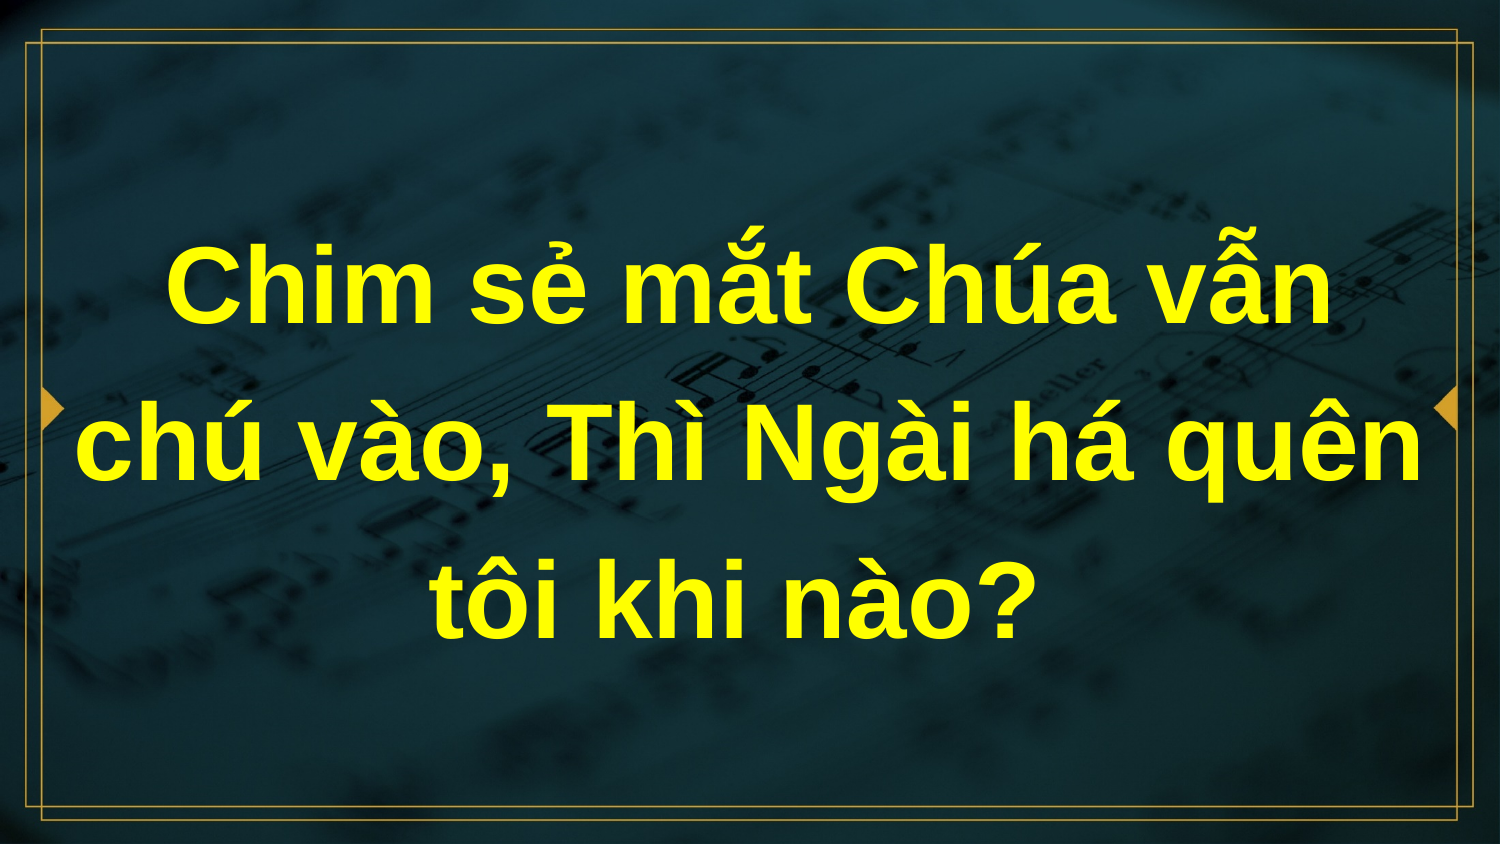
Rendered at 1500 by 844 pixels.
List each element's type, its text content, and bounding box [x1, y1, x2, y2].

picture [0, 0, 1500, 844]
title Chim sẻ mắt Chúa vẫn chú vào, Thì Ngài há quên tôi khi nào? [41, 40, 1459, 808]
